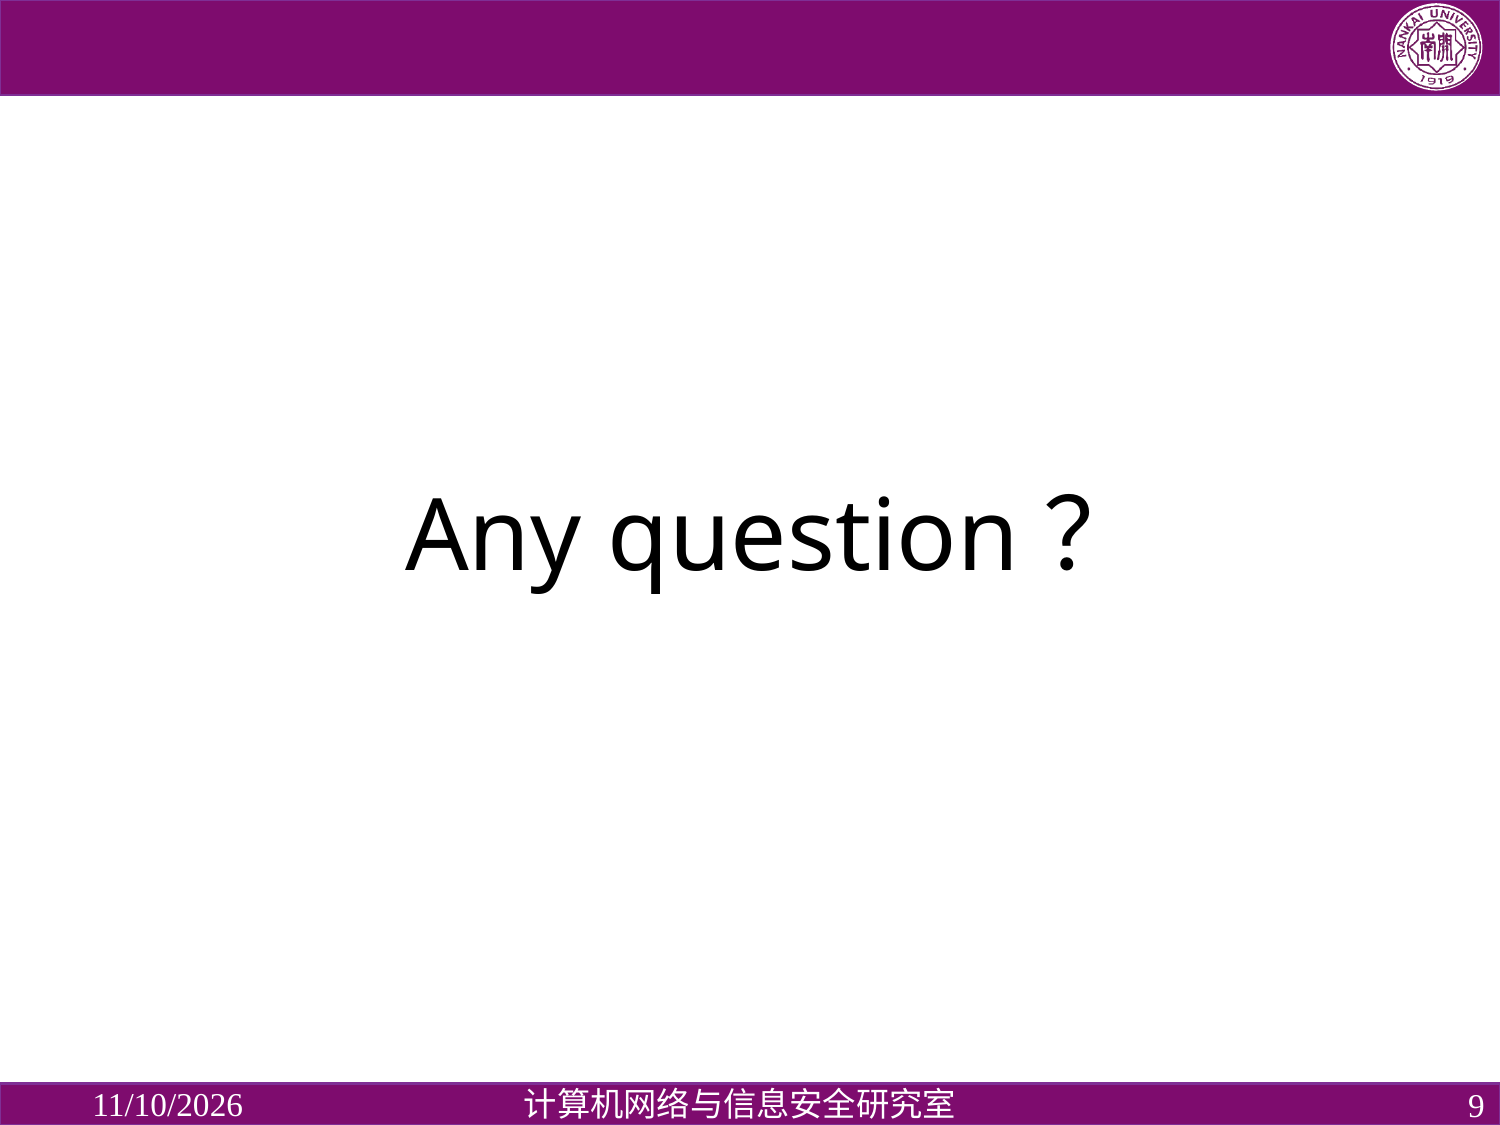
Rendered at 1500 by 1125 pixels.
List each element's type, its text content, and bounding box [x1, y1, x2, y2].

text_box Any question？ [390, 462, 1263, 598]
picture [1391, 4, 1482, 90]
